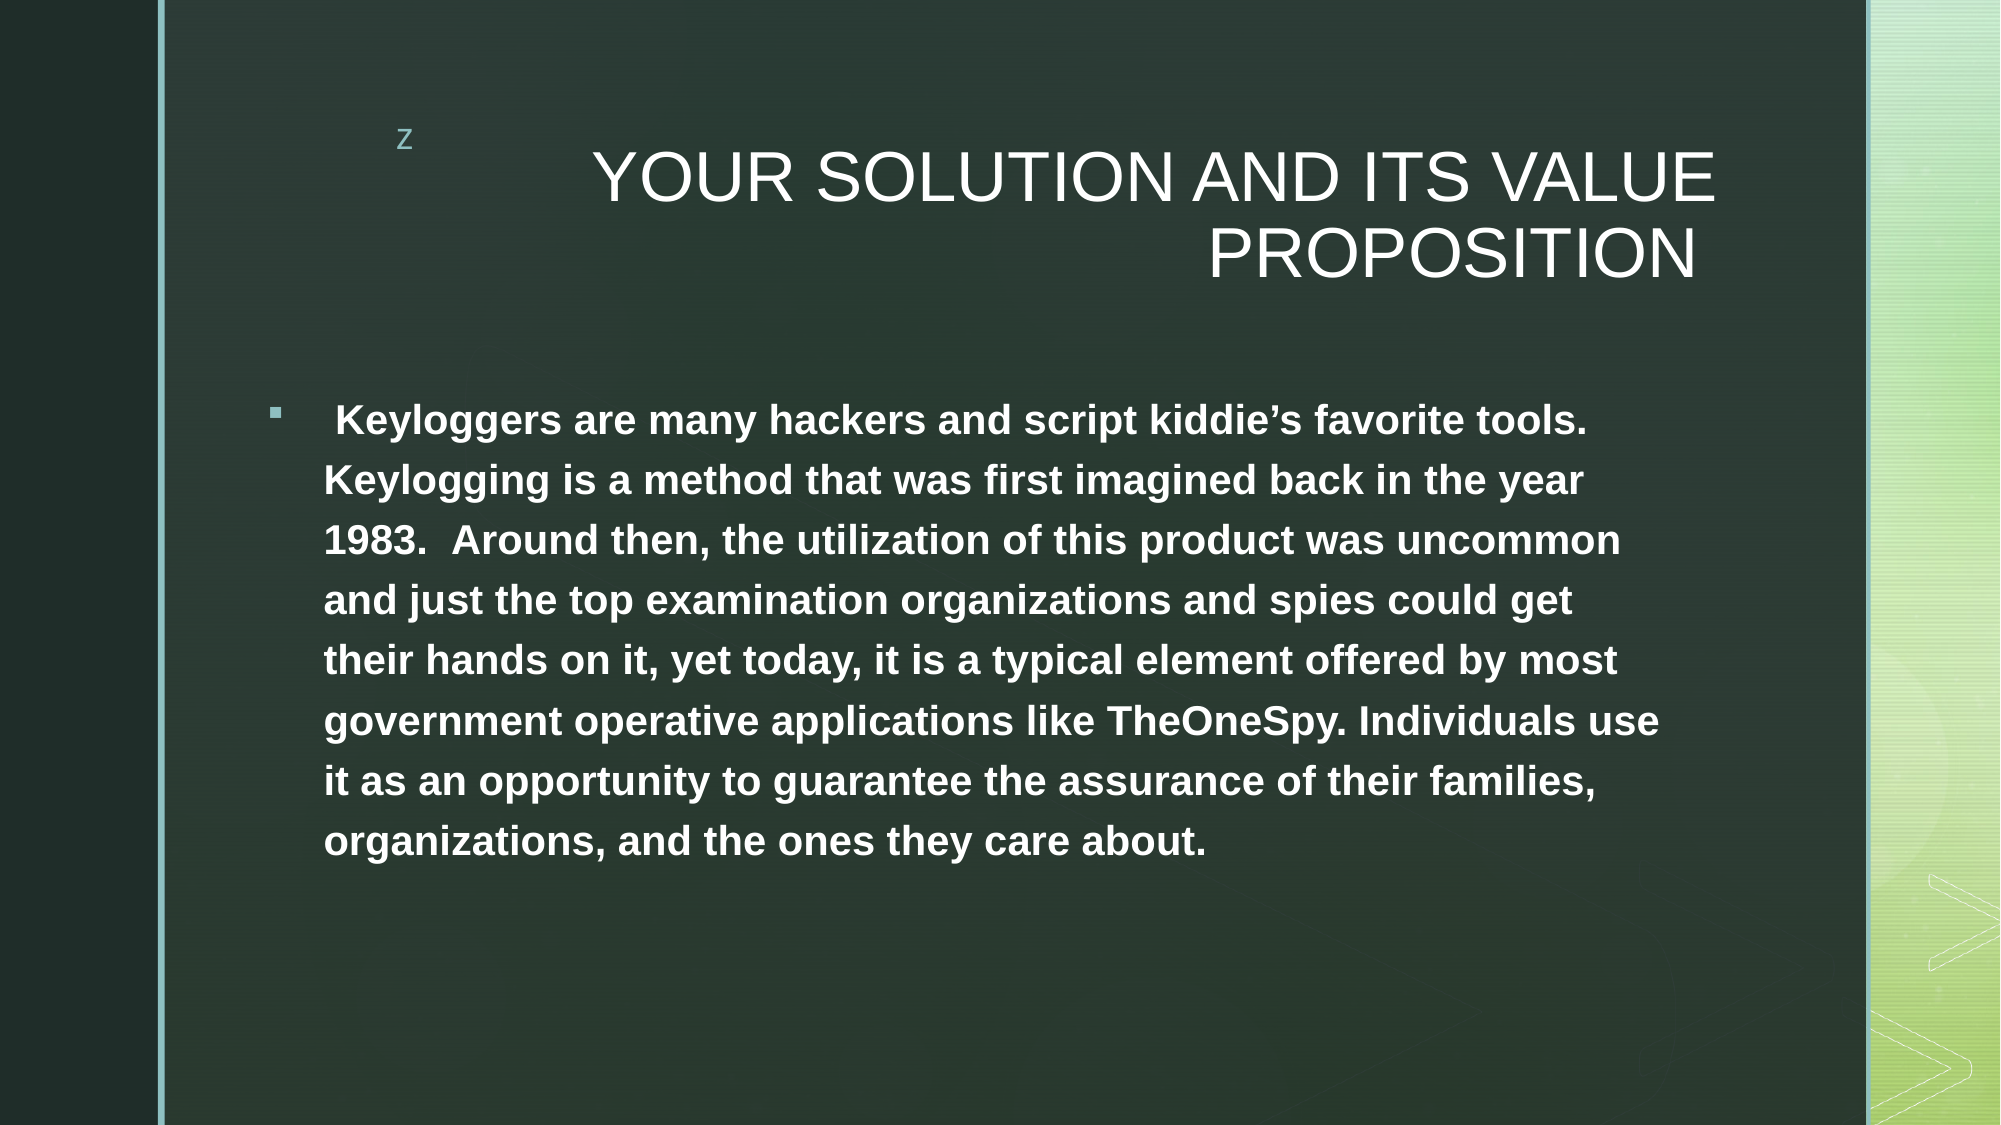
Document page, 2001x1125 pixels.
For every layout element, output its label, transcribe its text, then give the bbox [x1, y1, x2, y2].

list Keyloggers are many hackers and script kiddie’s favorite tools. Keylogging is a method that was first imagined back in the year 1983. Around then, the utilization of this product was uncommon and just the top examination organizations and spies could get their hands on it, yet today, it is a typical element offered by most government operative applications like TheOneSpy. Individuals use it as an opportunity to guarantee the assurance of their families, organizations, and the ones they care about. [251, 347, 1685, 993]
picture [1871, 0, 2001, 1125]
title YOUR SOLUTION AND ITS VALUE PROPOSITION [428, 132, 1734, 310]
